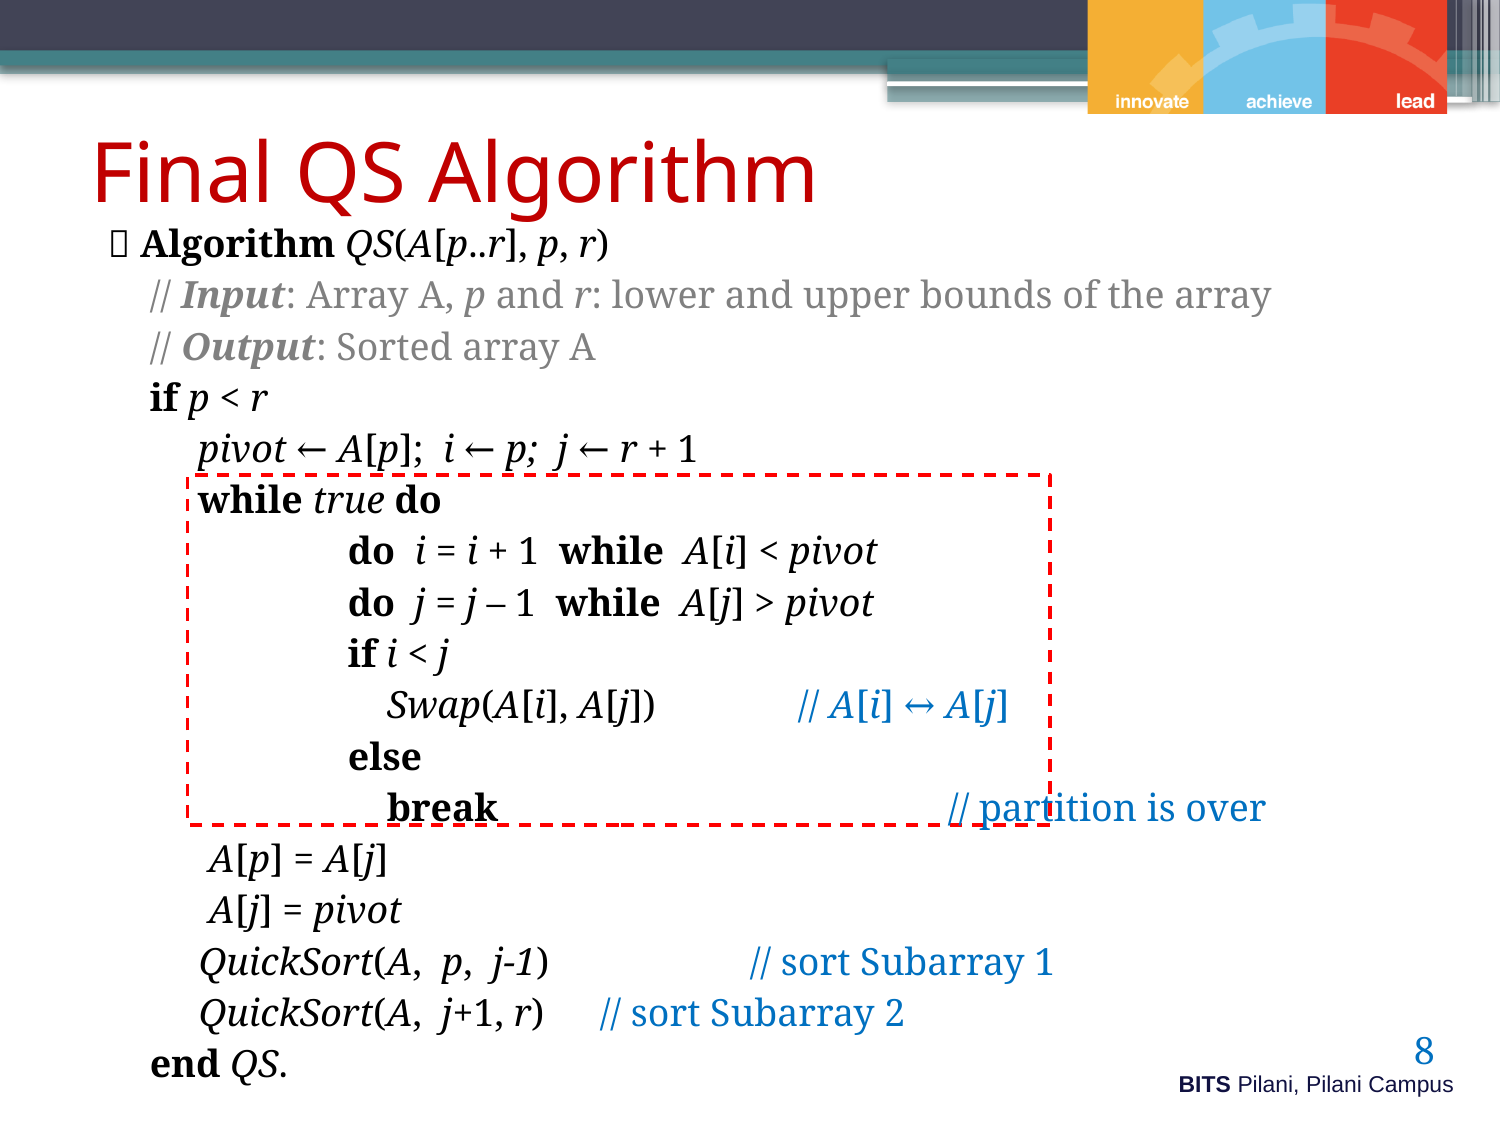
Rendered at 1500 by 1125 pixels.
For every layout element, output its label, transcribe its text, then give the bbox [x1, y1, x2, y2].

slide_number 8 [1325, 1025, 1450, 1086]
picture [1087, 0, 1448, 114]
title Final QS Algorithm [75, 112, 1425, 212]
list  Algorithm QS(A[p..r], p, r) // Input: Array A, p and r: lower and upper bounds of the array // Output: Sorted array A if p < r pivot ← A[p]; i ← p; j ← r + 1 while true do do i = i + 1 while A[i] < pivot do j = j – 1 while A[j] > pivot if i < j Swap(A[i], A[j]) // A[i] ↔ A[j] else break // partition is over A[p] = A[j] A[j] = pivot QuickSort(A, p, j-1) // sort Subarray 1 QuickSort(A, j+1, r) // sort Subarray 2 end QS. [75, 212, 1425, 1063]
